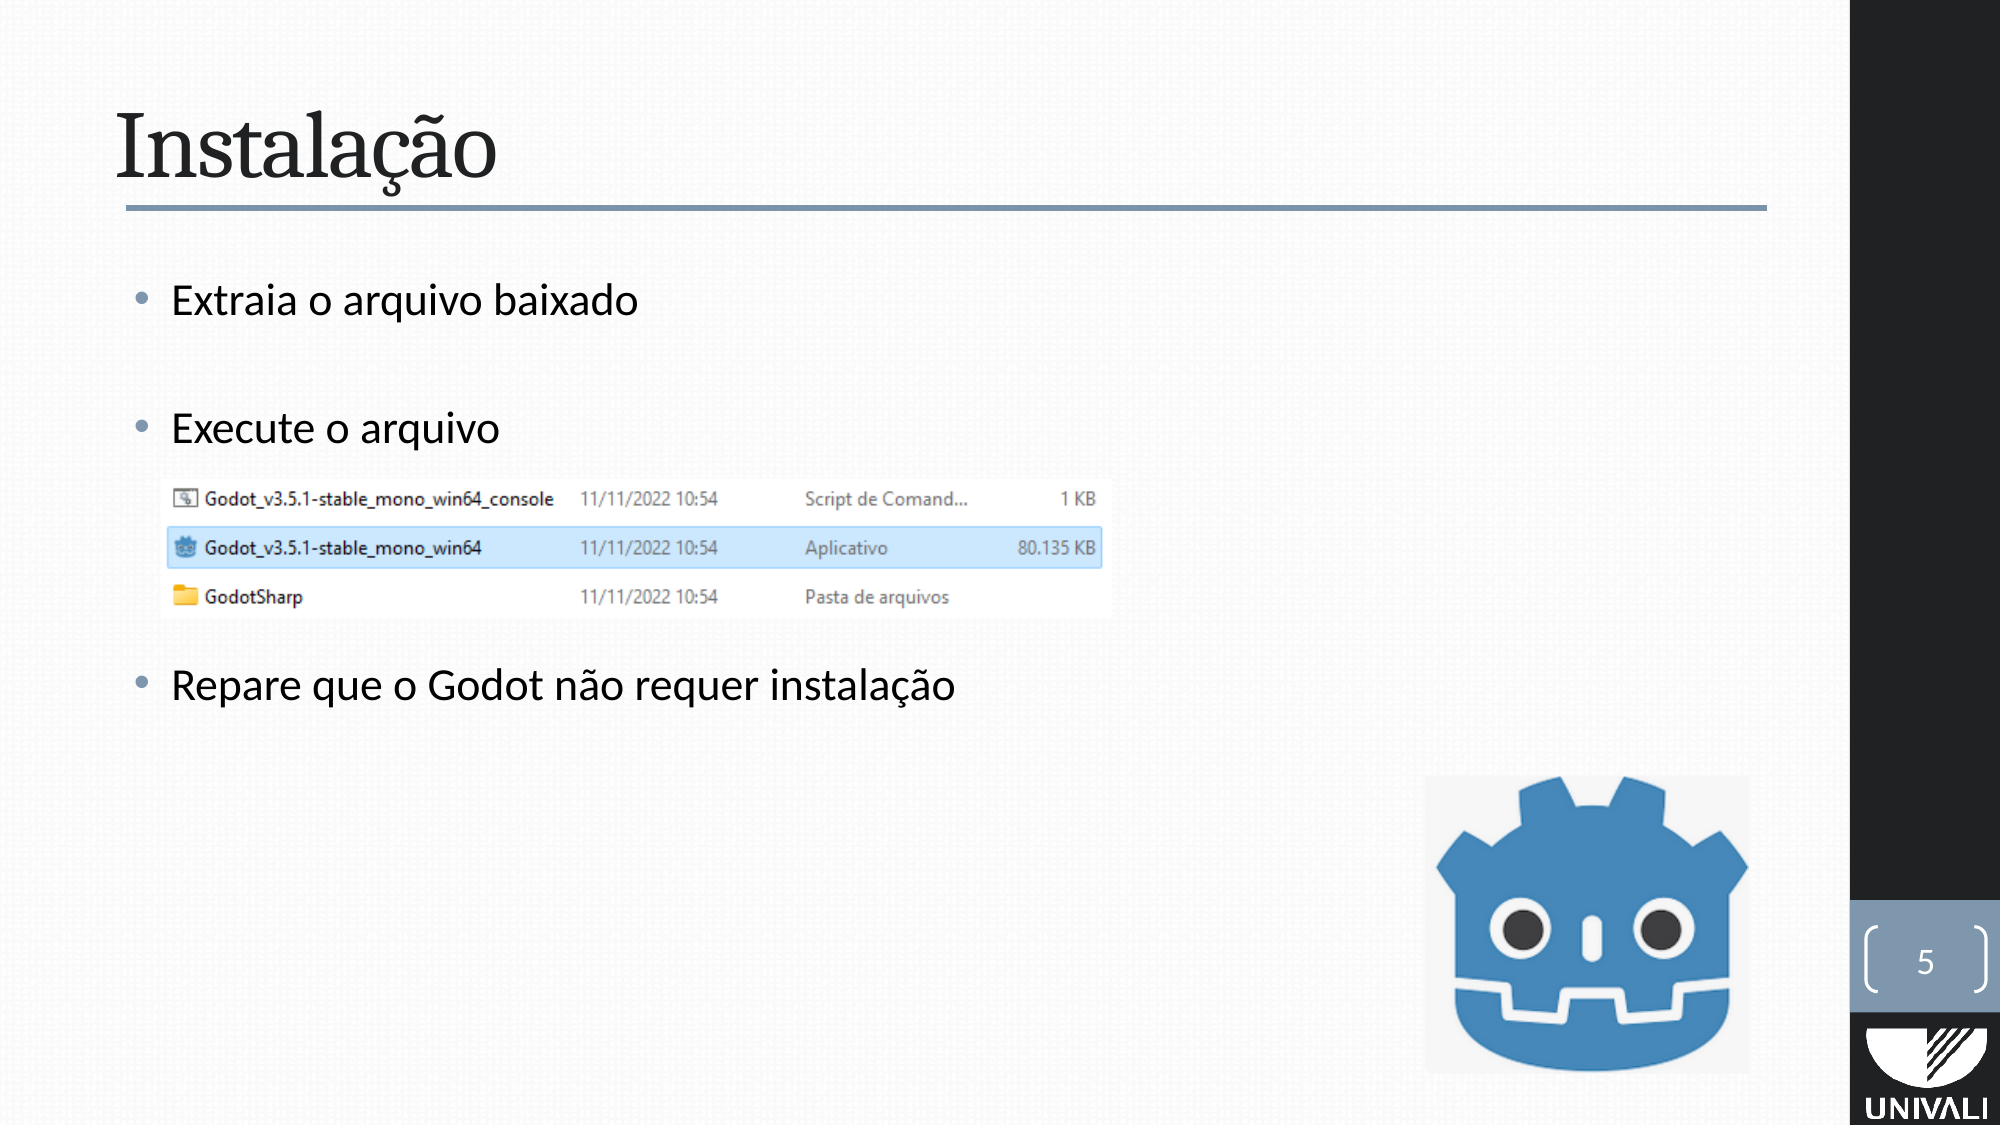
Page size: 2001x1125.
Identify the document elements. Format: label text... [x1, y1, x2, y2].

slide_number 5 [1864, 925, 1988, 994]
title Instalação [99, 45, 1767, 233]
picture [160, 479, 1112, 618]
list Extraia o arquivo baixado Execute o arquivo Repare que o Godot não requer instalação [99, 262, 1767, 1050]
picture [1865, 1027, 1987, 1120]
picture [1424, 776, 1750, 1075]
